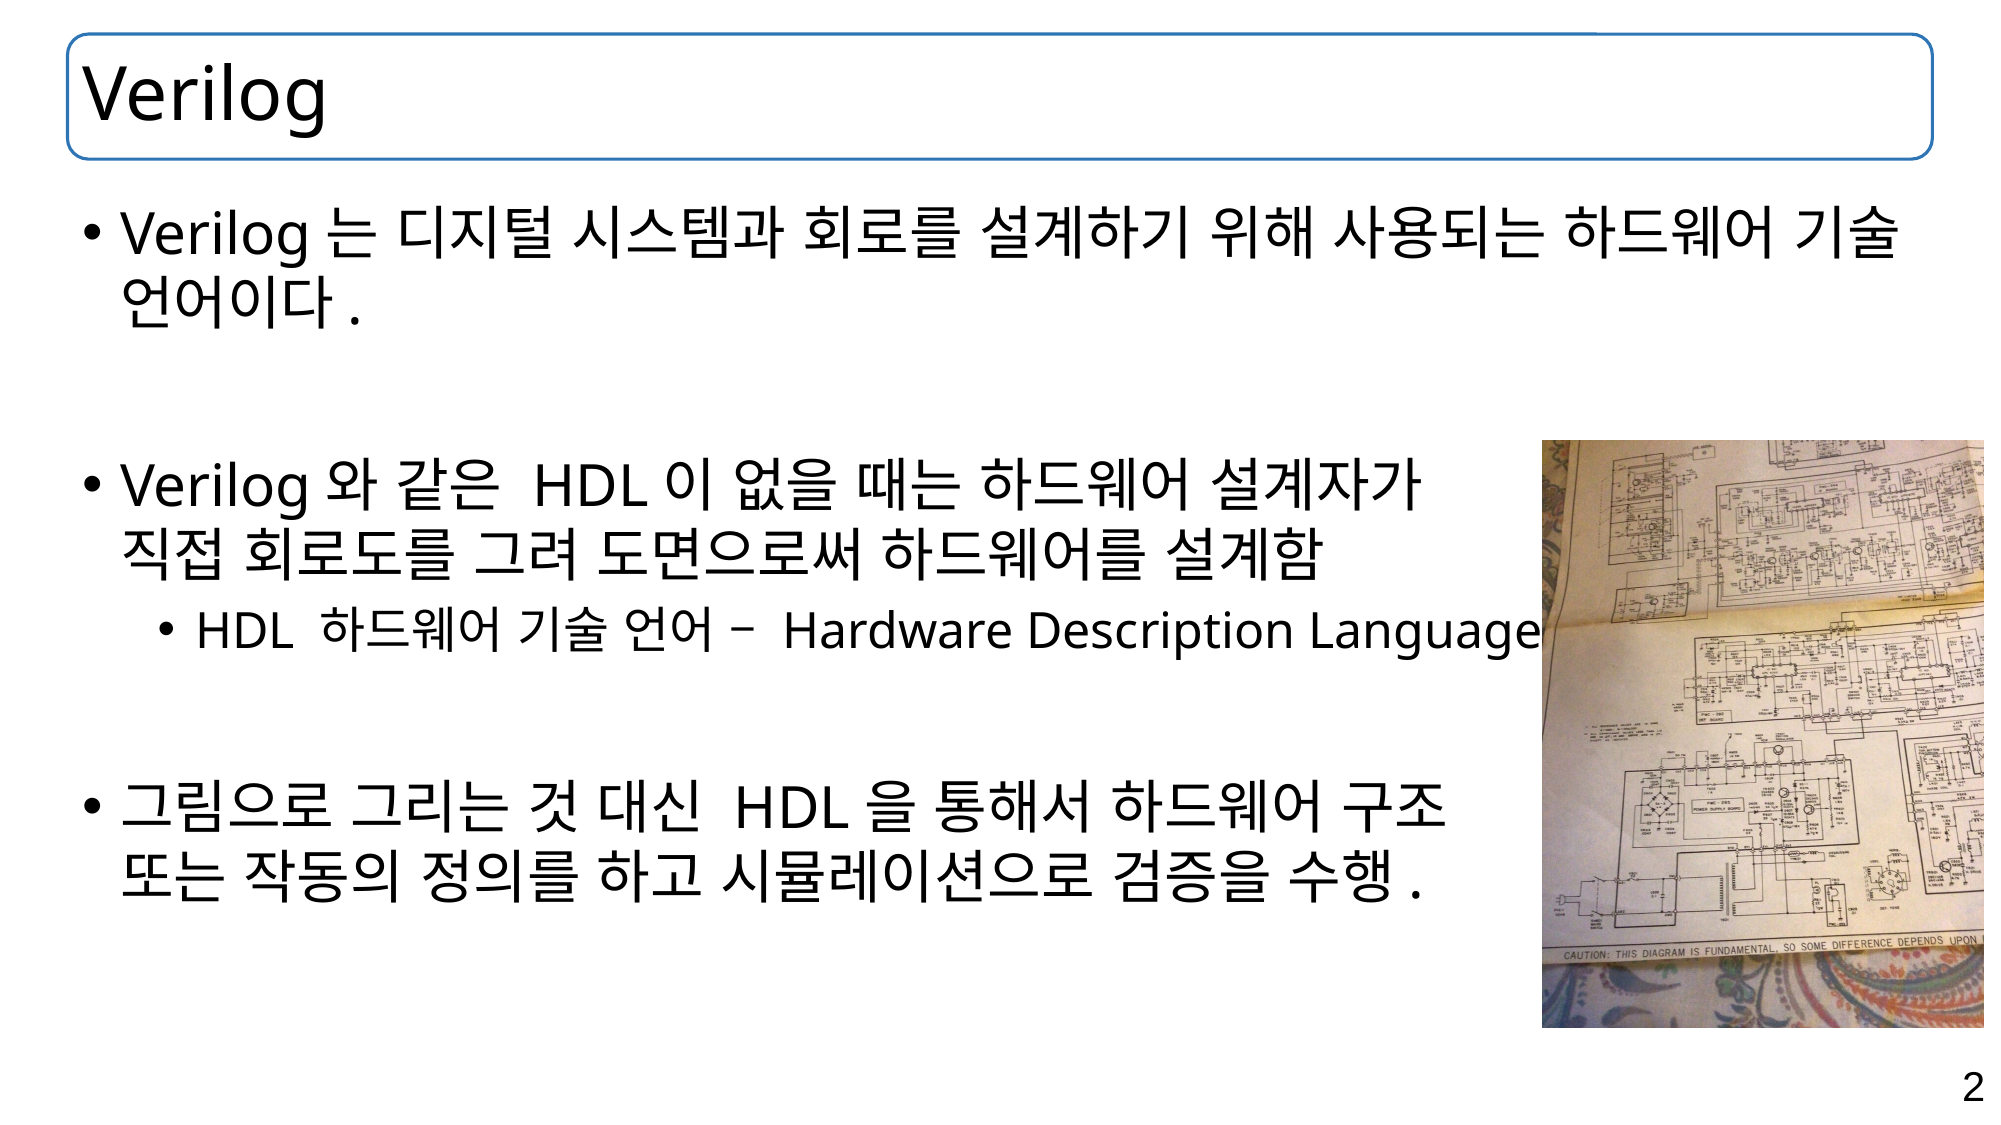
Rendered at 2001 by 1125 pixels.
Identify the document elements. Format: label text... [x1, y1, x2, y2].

list Verilog는 디지털 시스템과 회로를 설계하기 위해 사용되는 하드웨어 기술 언어이다. Verilog와 같은 HDL이 없을 때는 하드웨어 설계자가 직접 회로도를 그려 도면으로써 하드웨어를 설계함 HDL 하드웨어 기술 언어 – Hardware Description Language 그림으로 그리는 것 대신 HDL을 통해서 하드웨어 구조 또는 작동의 정의를 하고 시뮬레이션으로 검증을 수행. [67, 189, 1933, 1069]
title Verilog [67, 34, 1933, 160]
picture [1542, 440, 1984, 1028]
